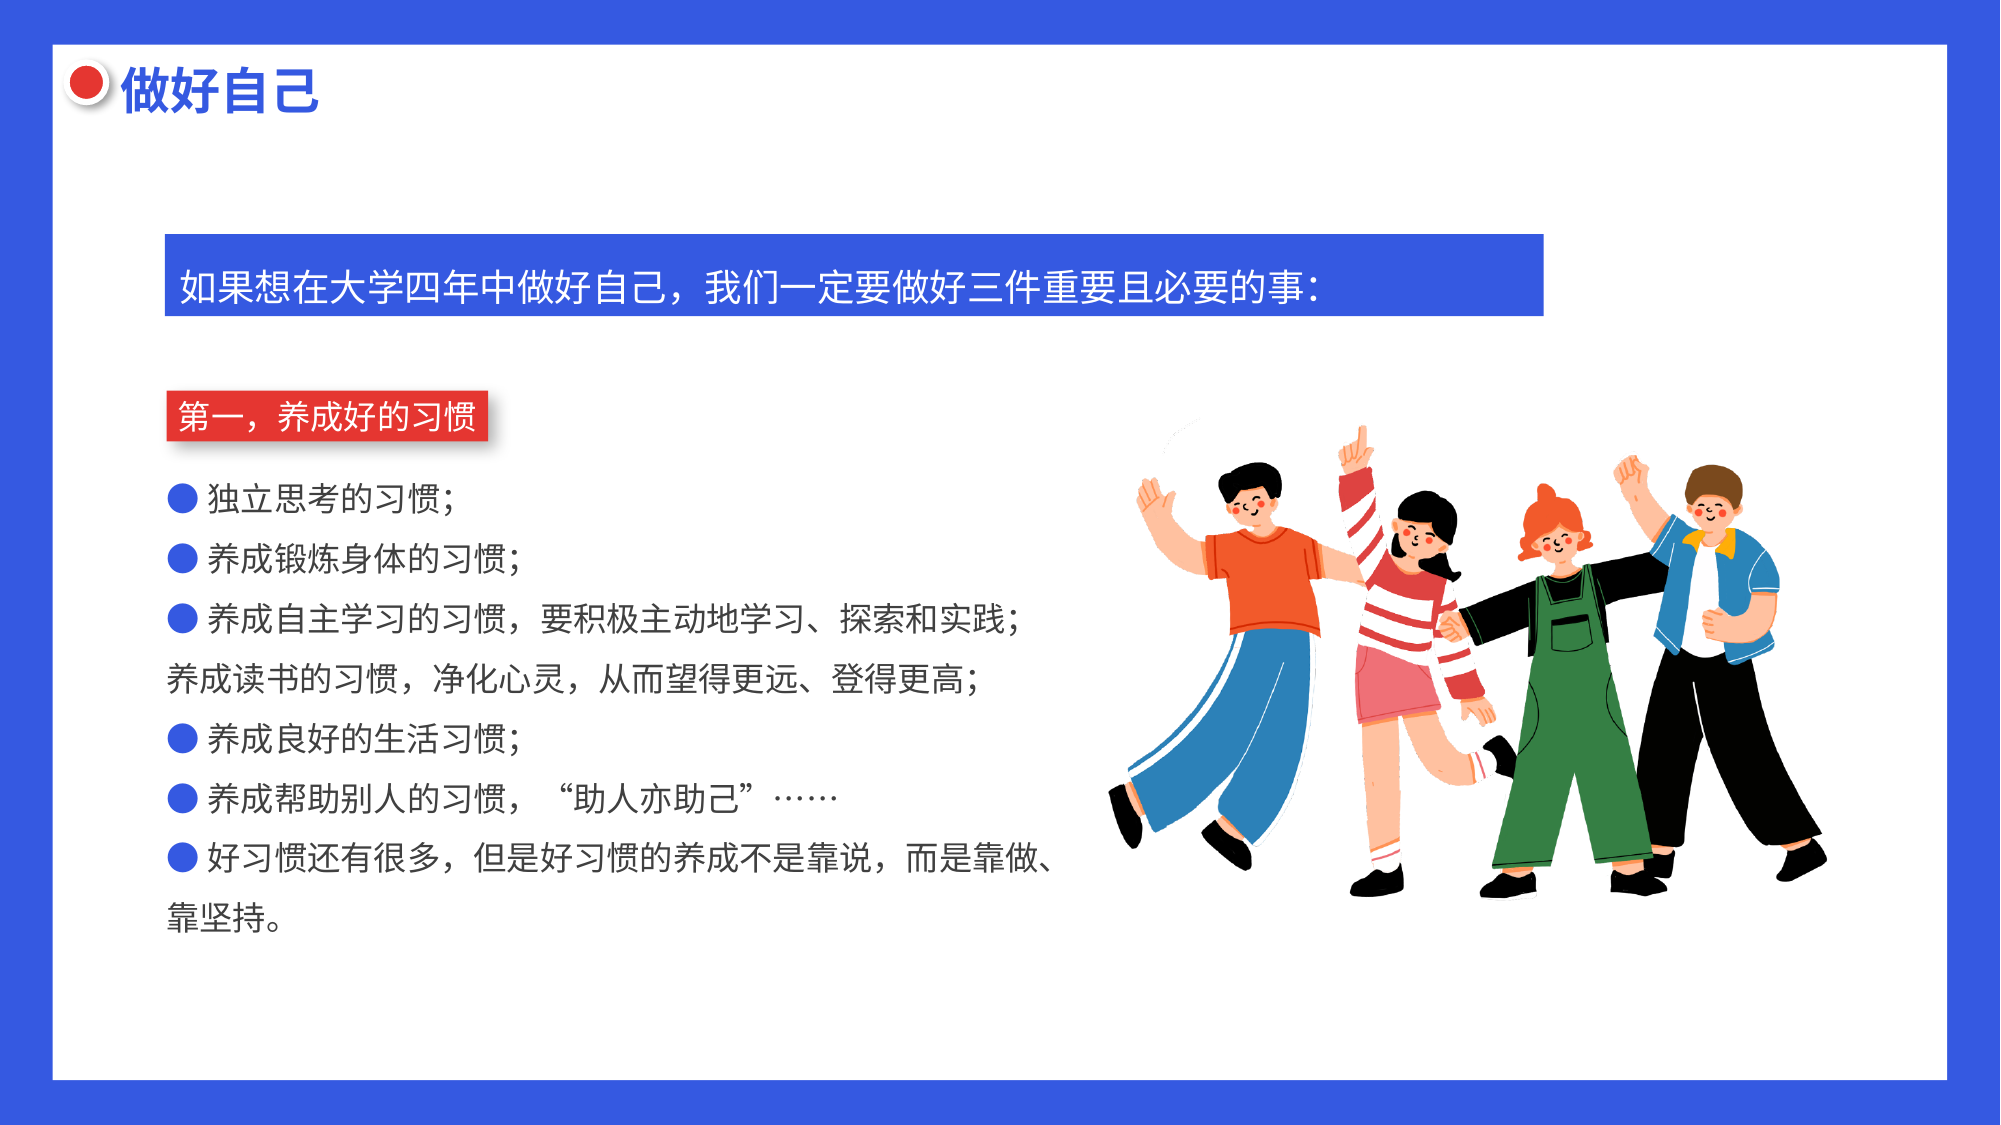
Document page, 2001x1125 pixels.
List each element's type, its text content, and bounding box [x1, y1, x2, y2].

text_box ●独立思考的习惯； ●养成锻炼身体的习惯； ●养成自主学习的习惯，要积极主动地学习、探索和实践；养成读书的习惯，净化心灵，从而望得更远、登得更高； ●养成良好的生活习惯； ●养成帮助别人的习惯，“助人亦助己”…… ●好习惯还有很多，但是好习惯的养成不是靠说，而是靠做、靠坚持。 [151, 450, 1055, 945]
text_box [52, 44, 1948, 1081]
text_box 做好自己 [106, 51, 692, 127]
text_box [1054, 398, 1900, 940]
text_box 如果想在大学四年中做好自己，我们一定要做好三件重要且必要的事： [164, 234, 1544, 317]
text_box [65, 61, 106, 104]
text_box [0, 0, 2000, 1125]
text_box 第一，养成好的习惯 [166, 390, 489, 442]
